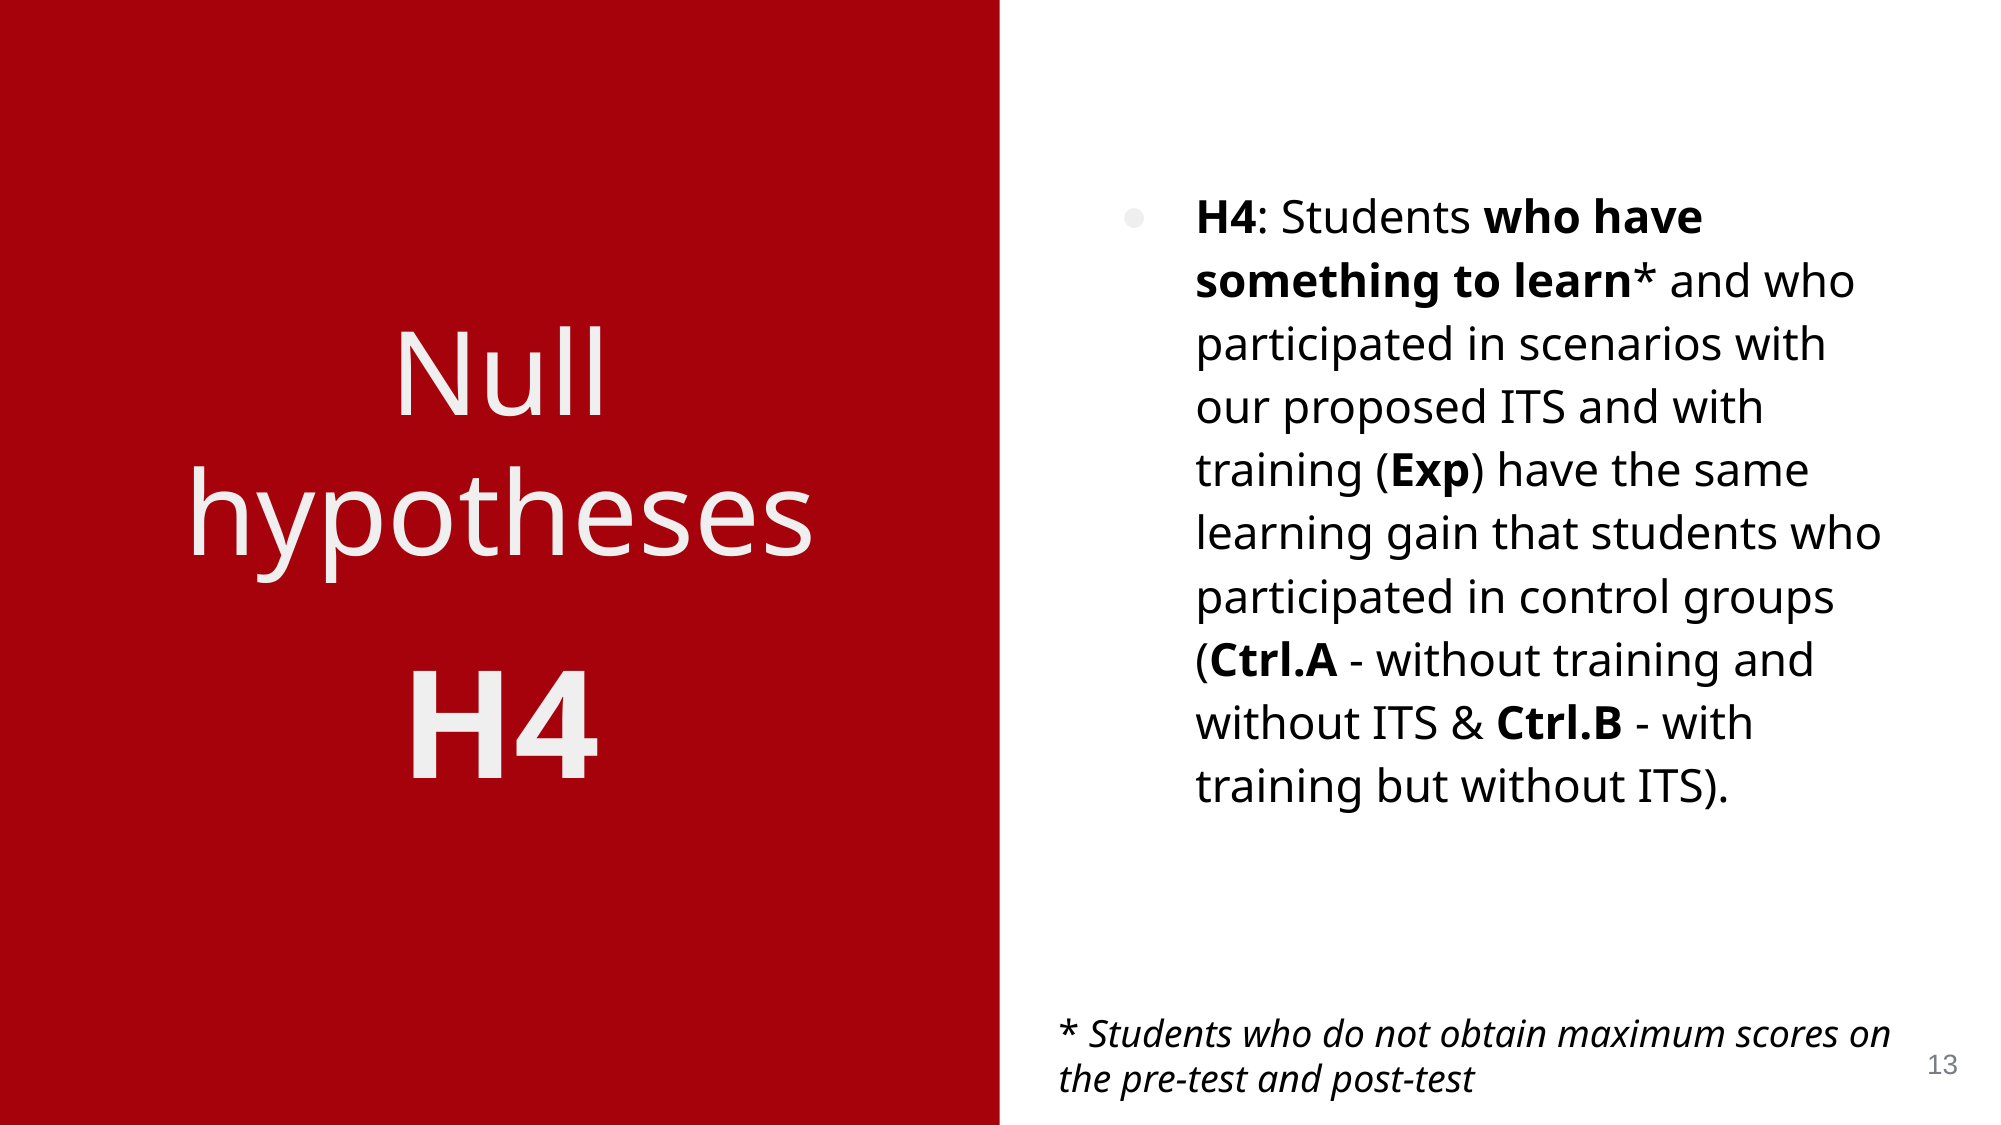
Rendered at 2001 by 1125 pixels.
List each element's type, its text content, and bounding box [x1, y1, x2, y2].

slide_number 13 [1920, 1019, 1974, 1106]
title Null hypotheses [58, 269, 943, 594]
subtitle H4 [58, 613, 943, 884]
list H4: Students who have something to learn* and who participated in scenarios with our proposed ITS and with training (Exp) have the same learning gain that students who participated in control groups (Ctrl.A - without training and without ITS & Ctrl.B - with training but without ITS). [1080, 158, 1920, 834]
text_box * Students who do not obtain maximum scores on the pre-test and post-test [1043, 1002, 1920, 1108]
